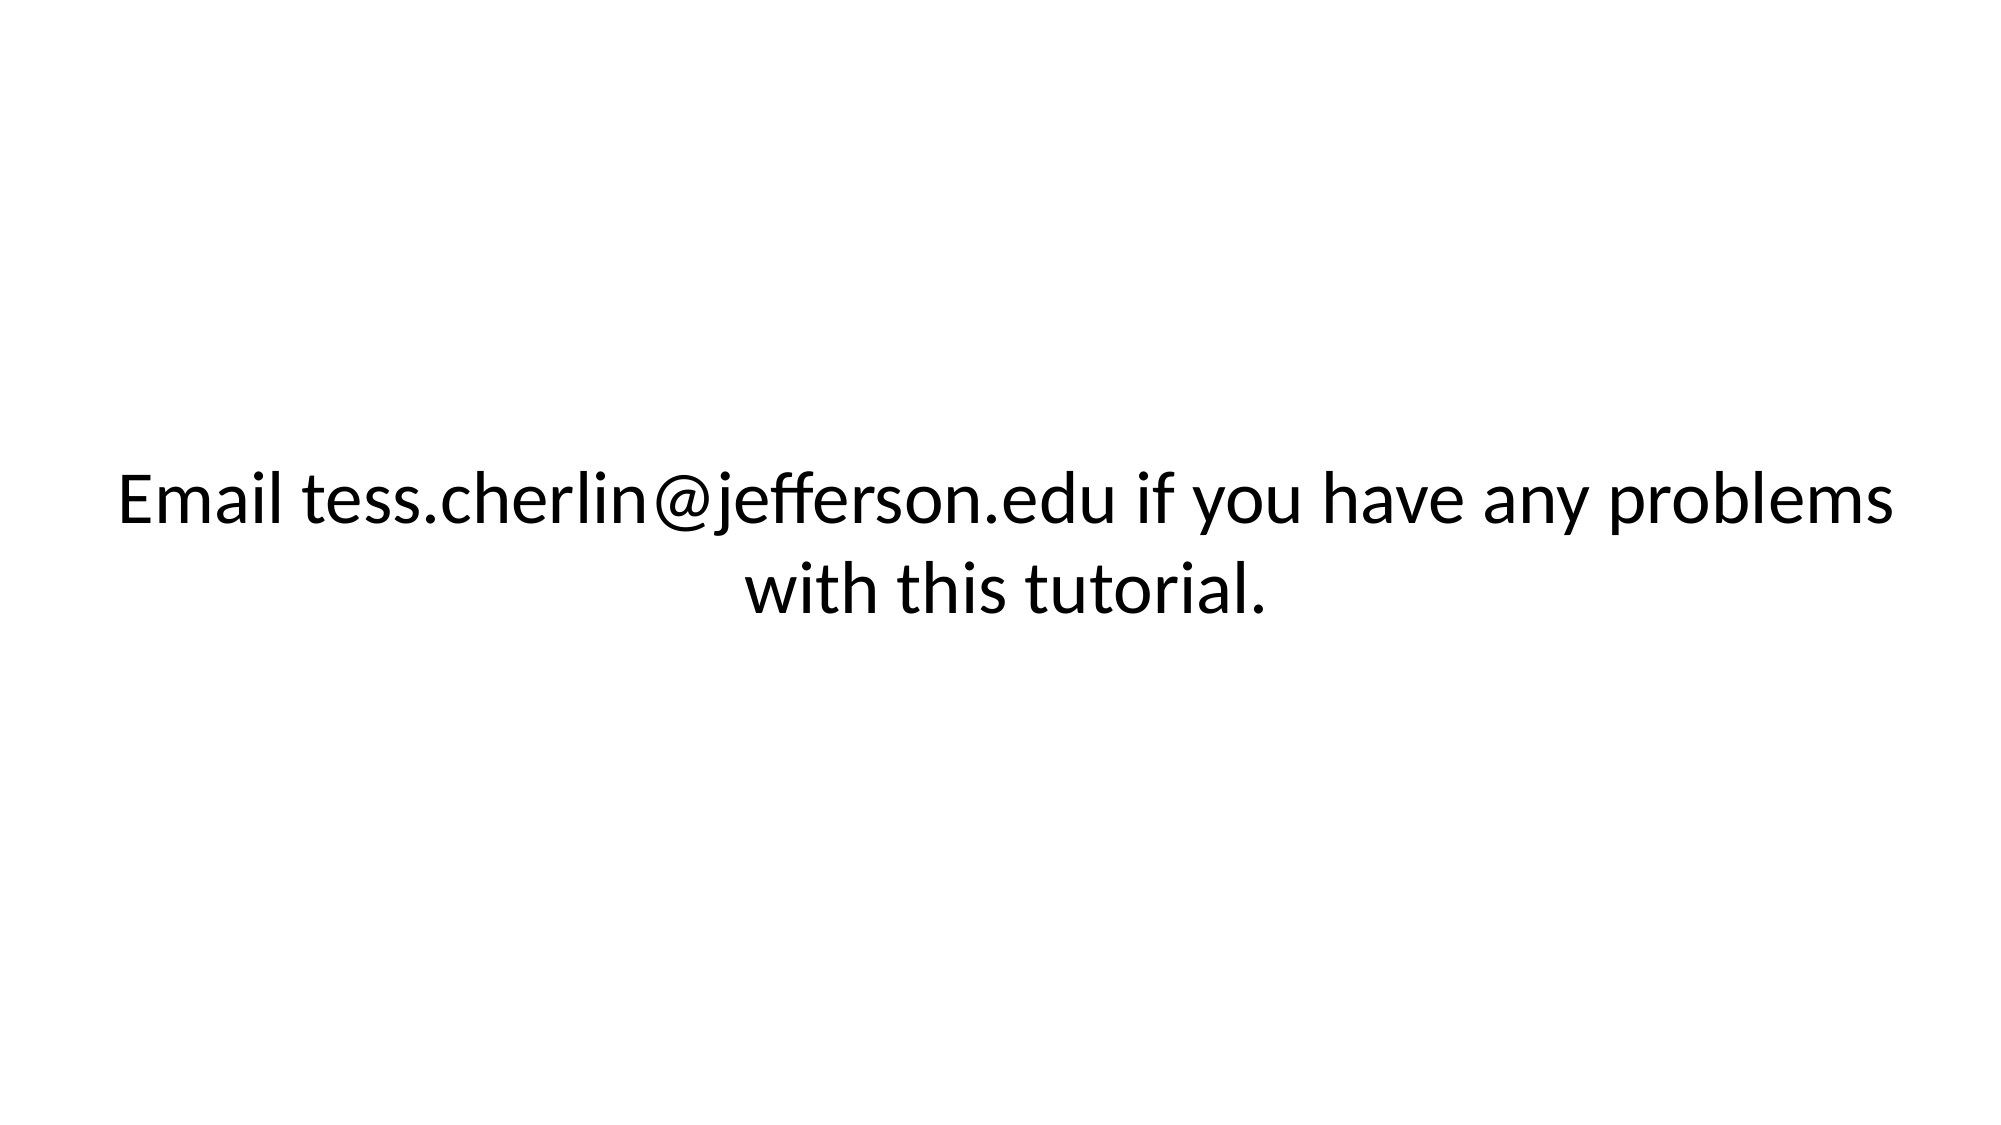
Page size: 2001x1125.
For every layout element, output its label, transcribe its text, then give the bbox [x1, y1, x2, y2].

text_box Email tess.cherlin@jefferson.edu if you have any problems with this tutorial. [58, 351, 1955, 637]
